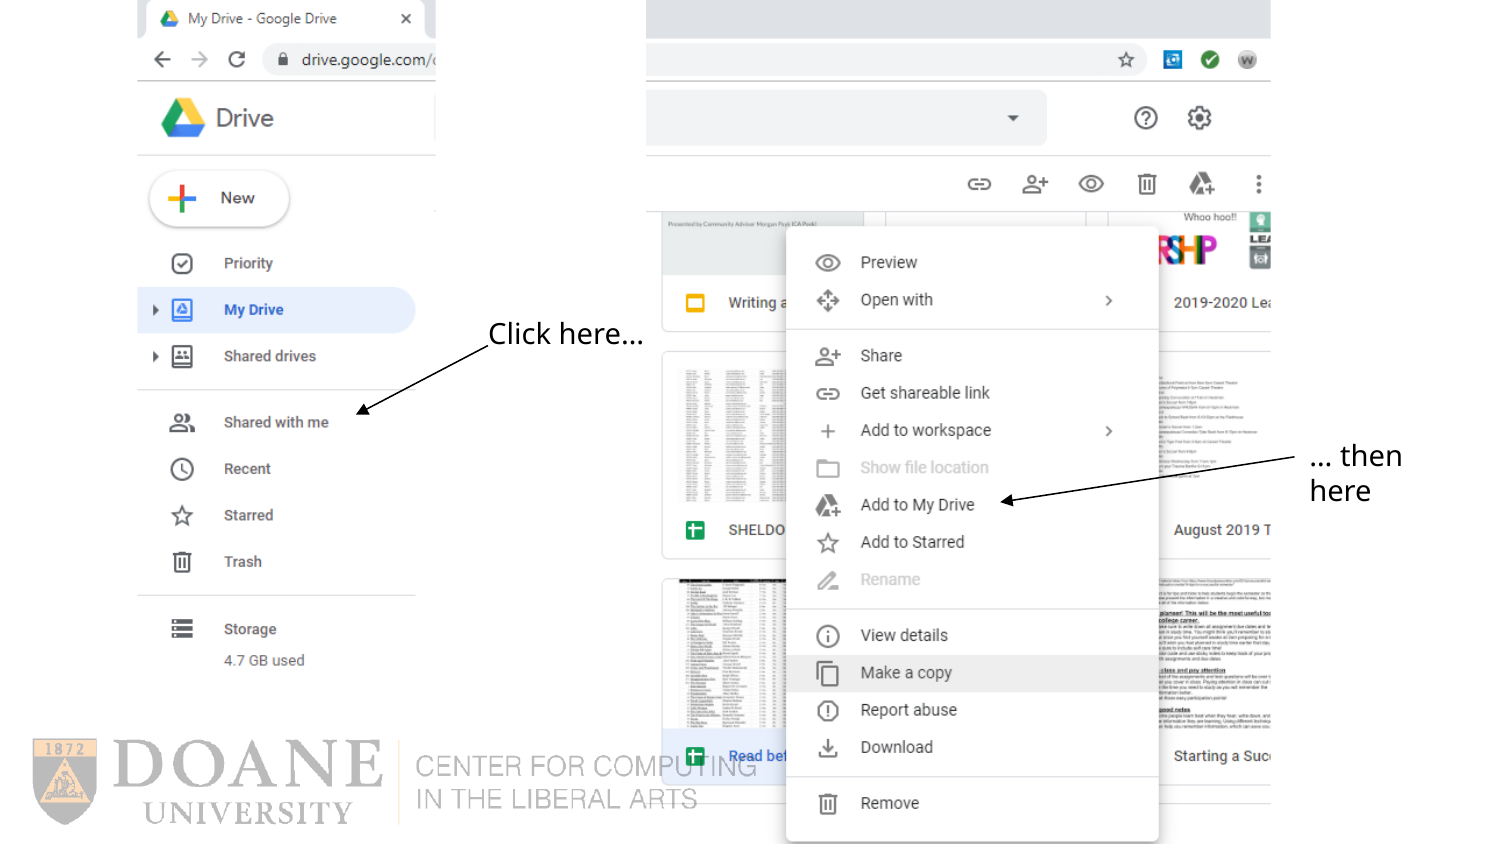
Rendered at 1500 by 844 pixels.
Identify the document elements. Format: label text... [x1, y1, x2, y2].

picture [3, 0, 1272, 844]
text_box … then here [1294, 422, 1486, 492]
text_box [355, 345, 489, 416]
text_box Click here… [473, 300, 640, 358]
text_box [1000, 456, 1295, 503]
